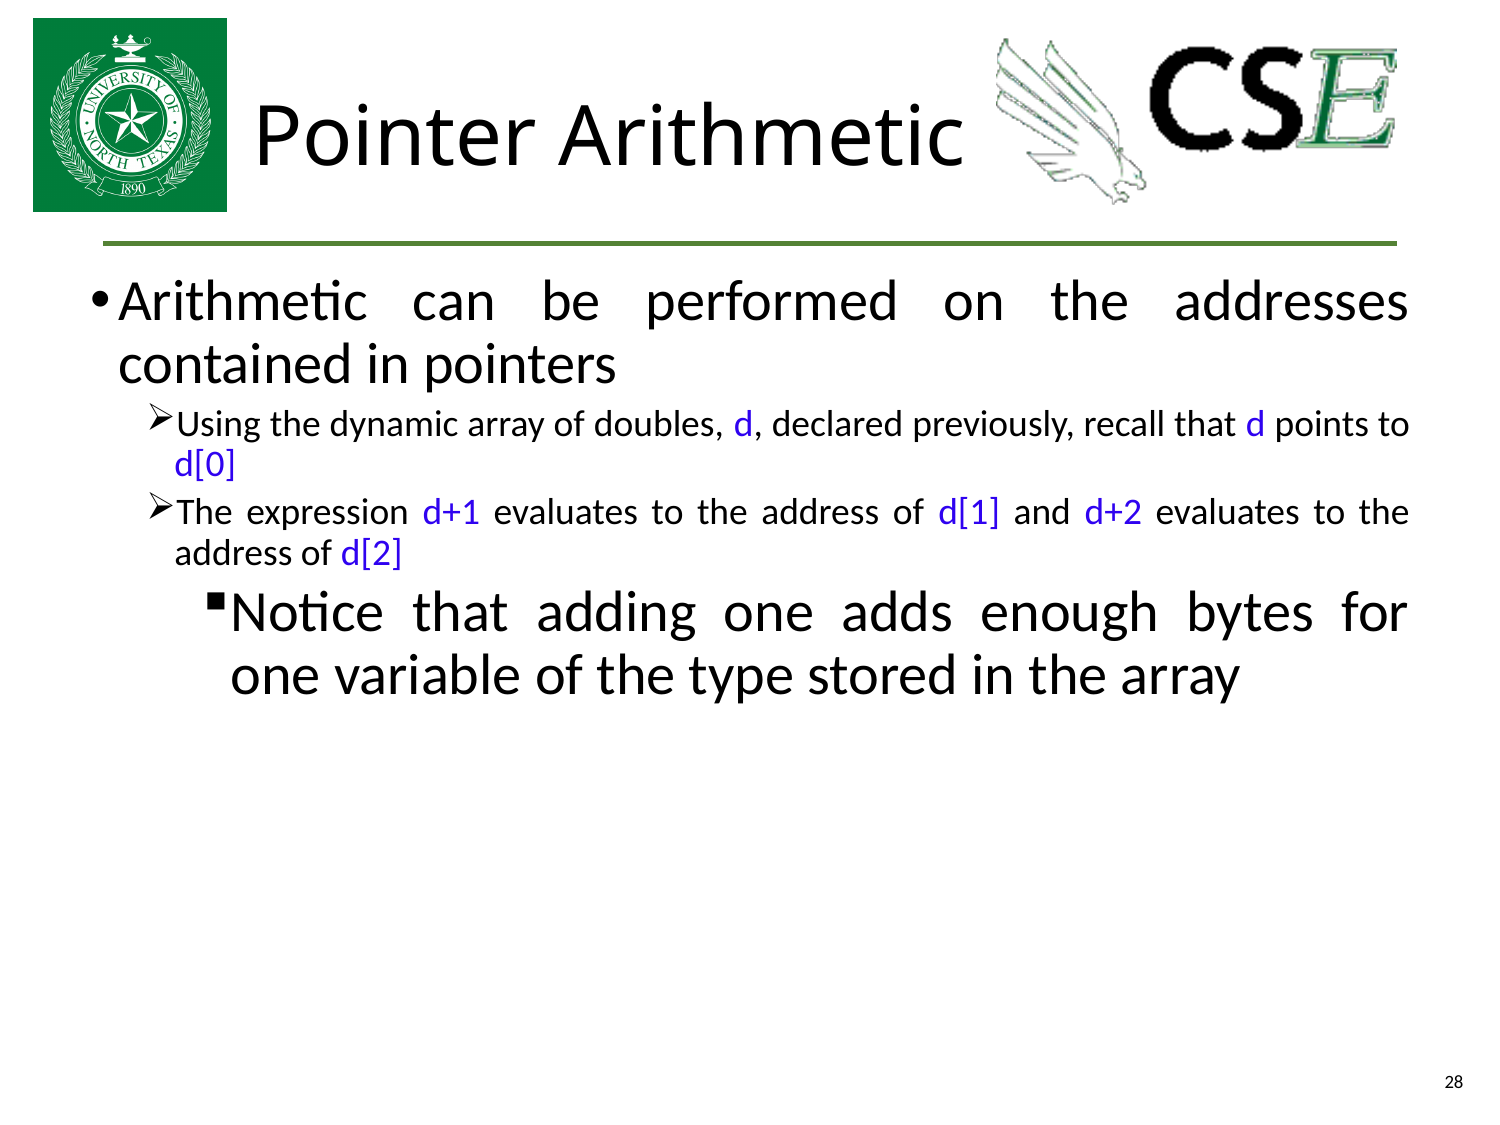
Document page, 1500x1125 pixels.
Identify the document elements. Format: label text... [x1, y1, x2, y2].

title Pointer Arithmetic [237, 45, 1479, 233]
picture [33, 18, 227, 212]
picture [996, 37, 1397, 45]
list Arithmetic can be performed on the addresses contained in pointers Using the dynamic array of doubles, d, declared previously, recall that d points to d[0] The expression d+1 evaluates to the address of d[1] and d+2 evaluates to the address of d[2] Notice that adding one adds enough bytes for one variable of the type stored in the array [75, 262, 1425, 1052]
slide_number 28 [1418, 1051, 1479, 1112]
